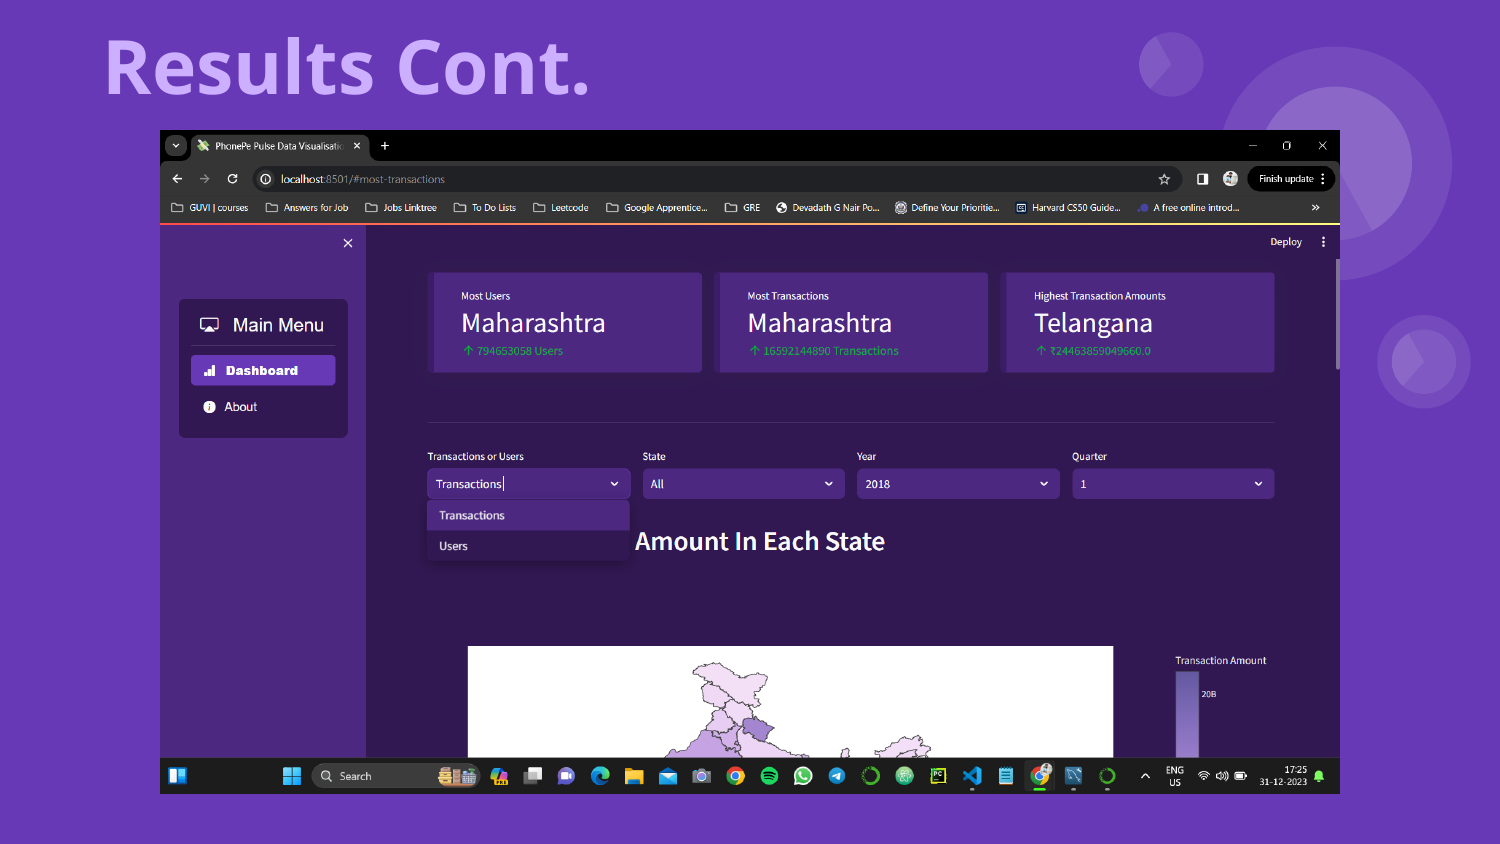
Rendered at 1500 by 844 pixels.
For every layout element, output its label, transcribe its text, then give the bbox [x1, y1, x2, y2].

picture [159, 130, 1340, 794]
text_box Results Cont. [87, 4, 941, 131]
